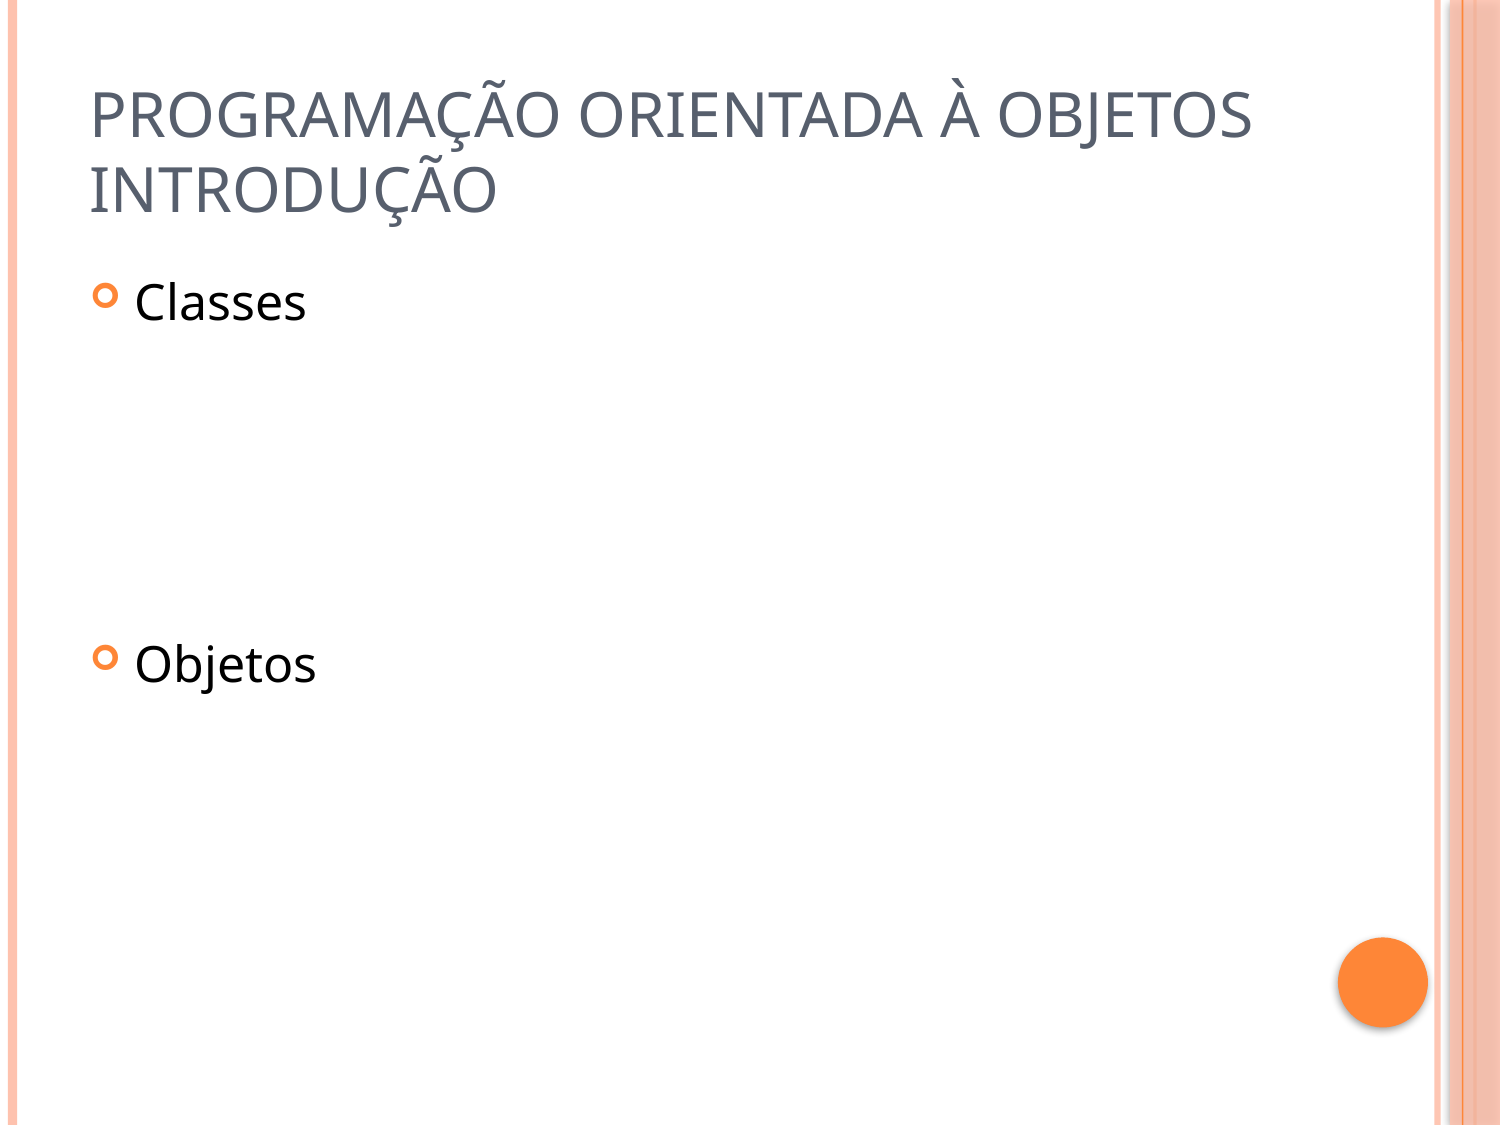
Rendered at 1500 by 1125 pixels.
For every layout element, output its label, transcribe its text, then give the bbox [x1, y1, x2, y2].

list Classes Objetos [75, 262, 1300, 1062]
title Programação Orientada à Objetos Introdução [75, 45, 1300, 233]
